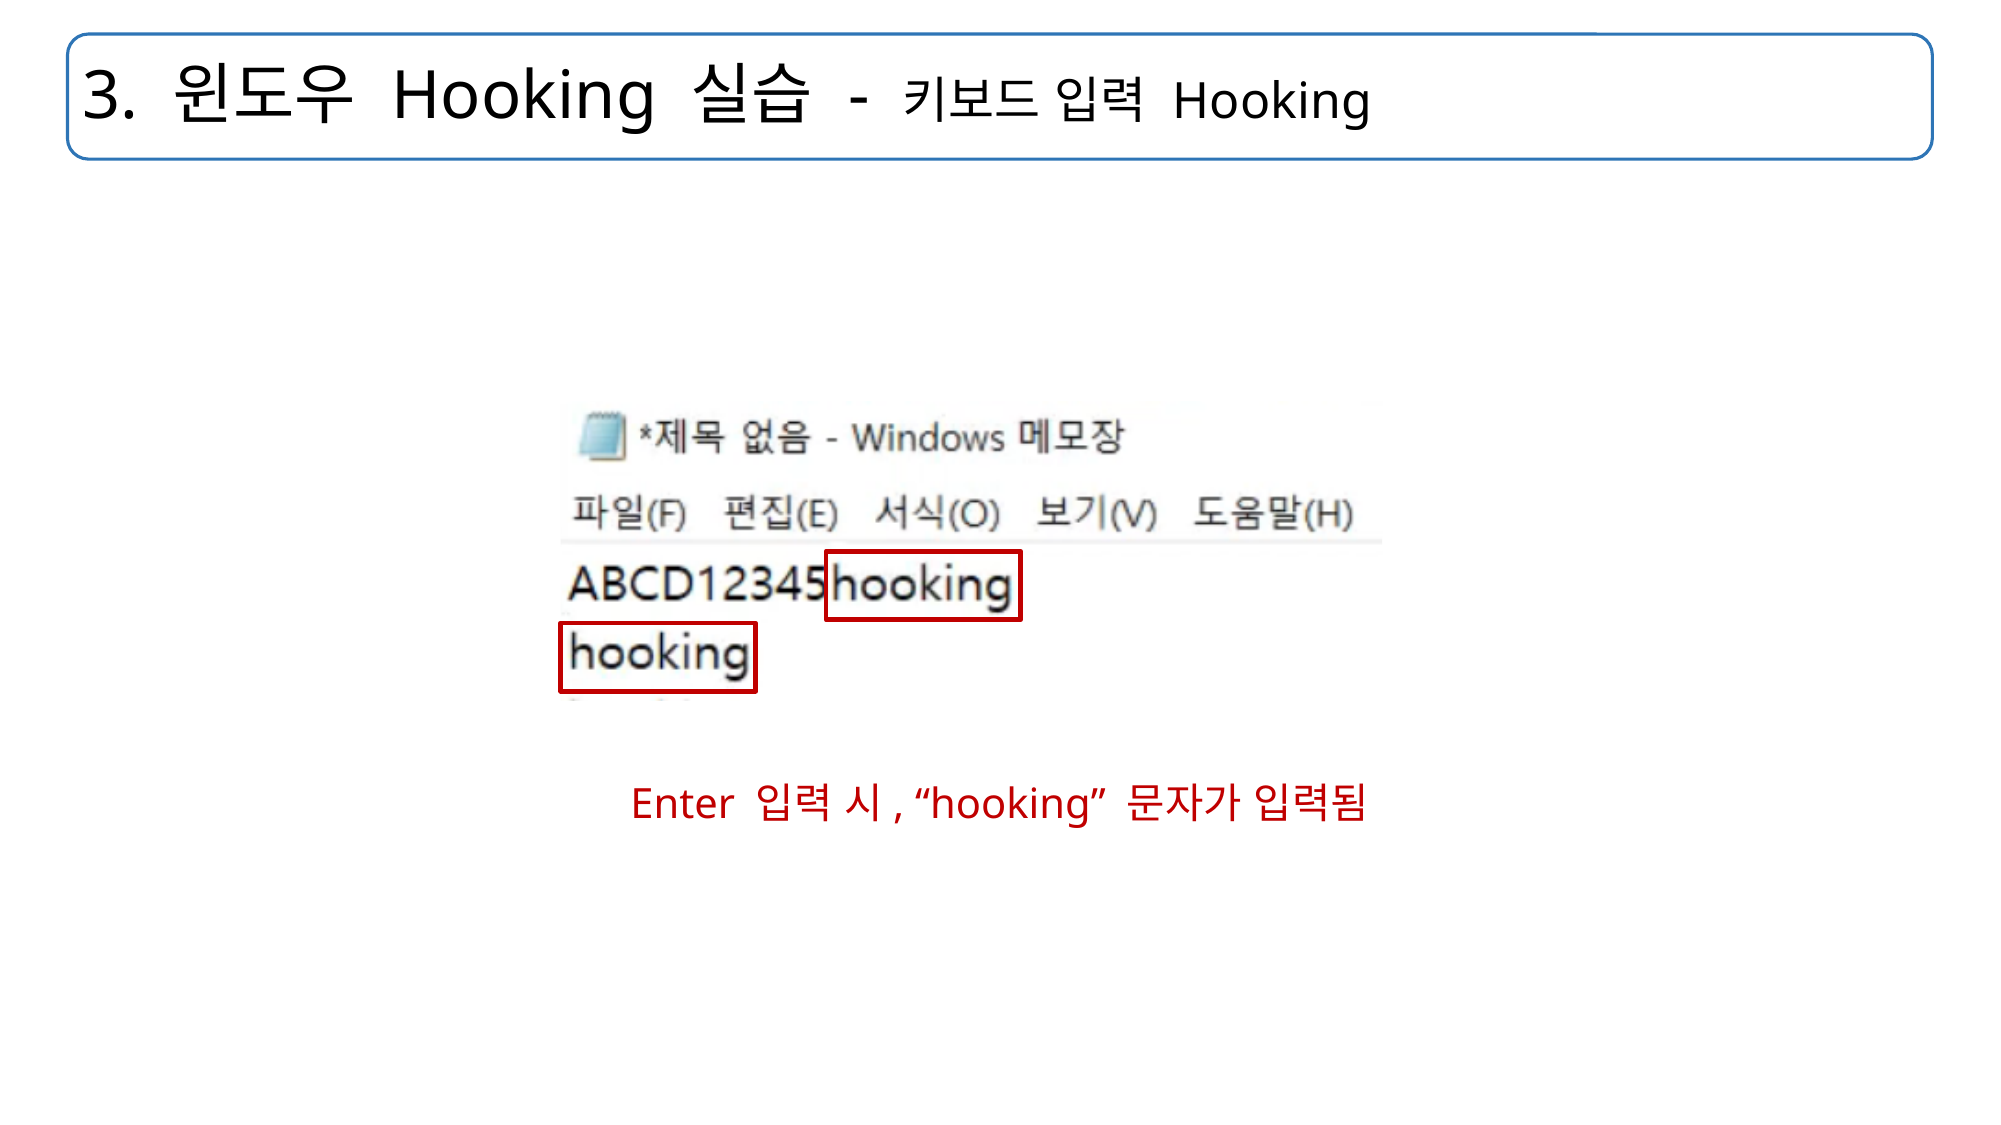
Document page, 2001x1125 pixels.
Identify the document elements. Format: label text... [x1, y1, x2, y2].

text_box Enter 입력 시, “hooking” 문자가 입력됨 [554, 769, 1446, 835]
title 3. 윈도우 Hooking 실습 - 키보드 입력 Hooking [67, 34, 1933, 160]
picture [560, 401, 1383, 702]
